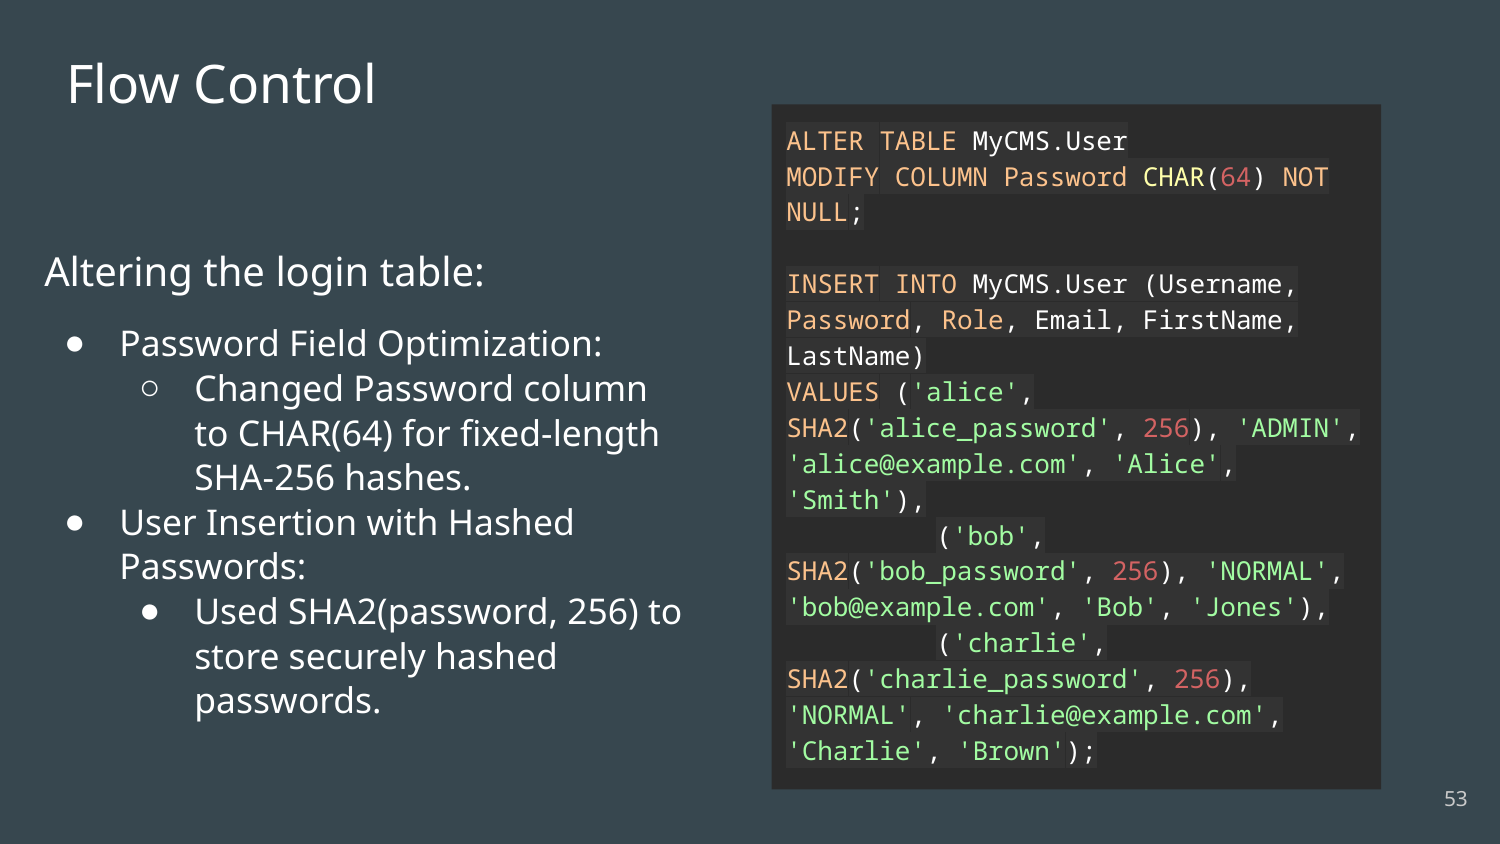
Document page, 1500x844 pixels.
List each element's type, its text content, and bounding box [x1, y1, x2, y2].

slide_number ‹#› [1392, 767, 1483, 833]
title Flow Control [51, 35, 1449, 130]
list ALTER TABLE MyCMS.User MODIFY COLUMN Password CHAR(64) NOT NULL; INSERT INTO MyCMS.User (Username, Password, Role, Email, FirstName, LastName) VALUES ('alice', SHA2('alice_password', 256), 'ADMIN', 'alice@example.com', 'Alice', 'Smith'), ('bob', SHA2('bob_password', 256), 'NORMAL', 'bob@example.com', 'Bob', 'Jones'), ('charlie', SHA2('charlie_password', 256), 'NORMAL', 'charlie@example.com', 'Charlie', 'Brown'); [771, 104, 1382, 790]
list Altering the login table: Password Field Optimization: Changed Password column to CHAR(64) for fixed-length SHA-256 hashes. User Insertion with Hashed Passwords: Used SHA2(password, 256) to store securely hashed passwords. [29, 228, 704, 716]
